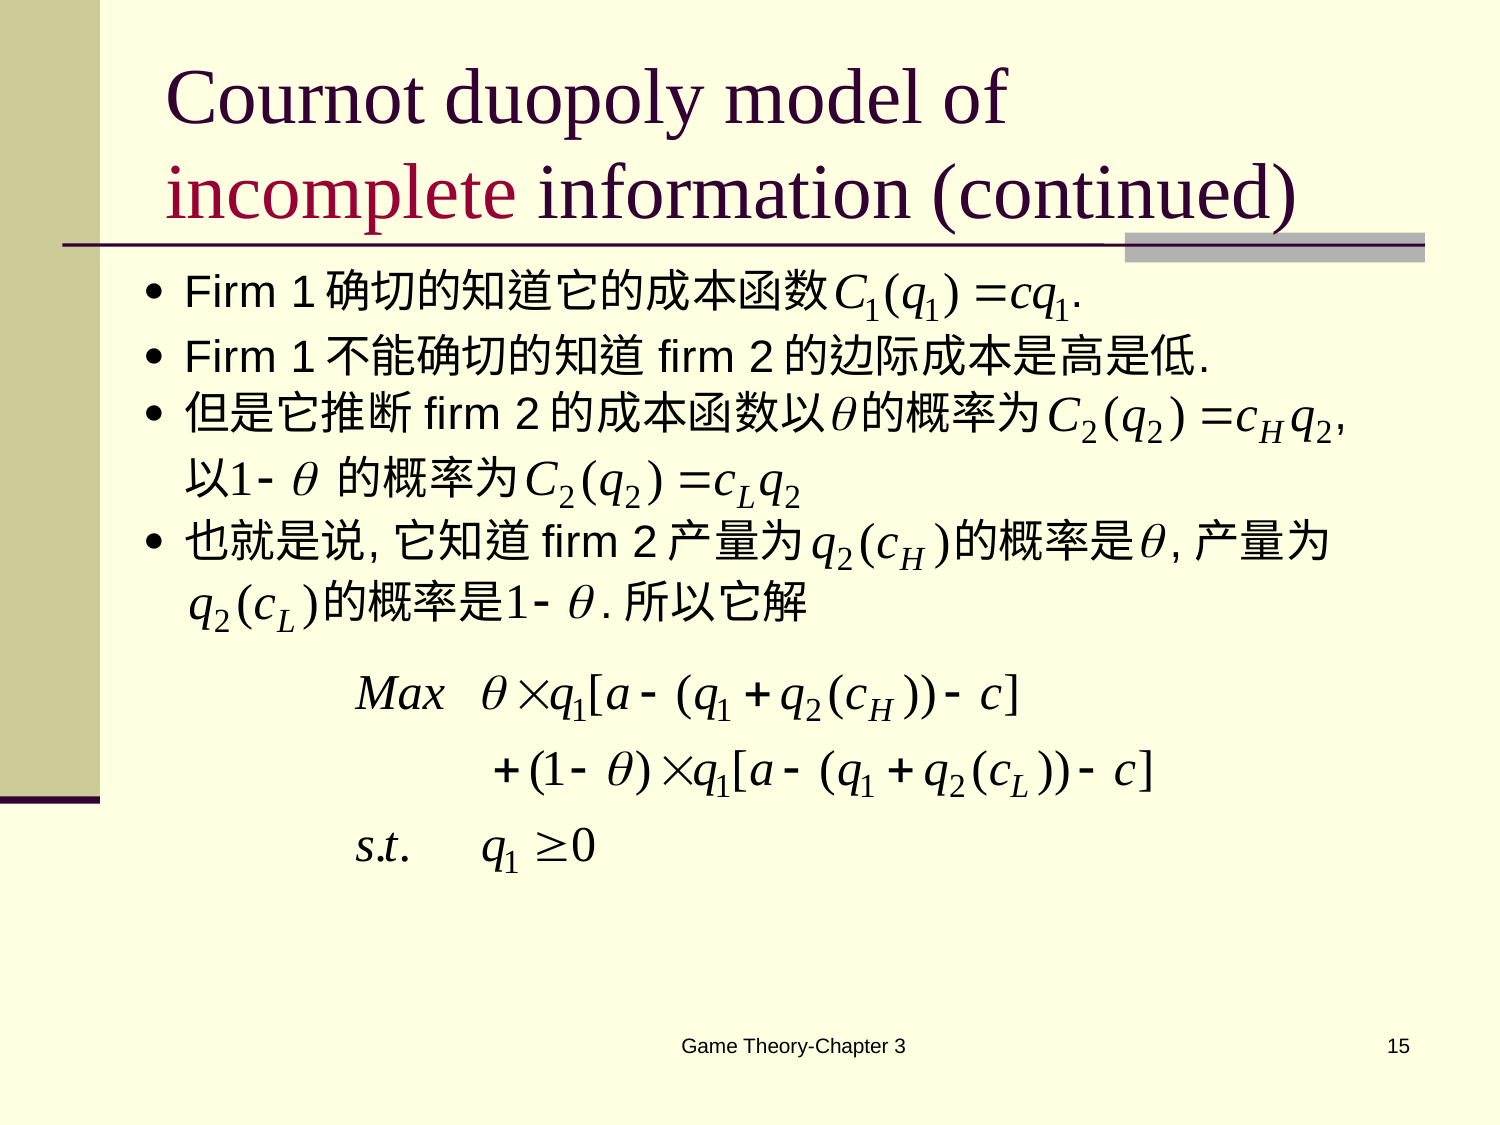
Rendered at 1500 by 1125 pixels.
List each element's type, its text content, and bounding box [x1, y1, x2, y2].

slide_number 15 [1112, 1024, 1426, 1101]
footer Game Theory-Chapter 3 [549, 1047, 1038, 1101]
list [108, 261, 1399, 1039]
title Cournot duopoly model of incomplete information (continued) [149, 45, 1426, 234]
